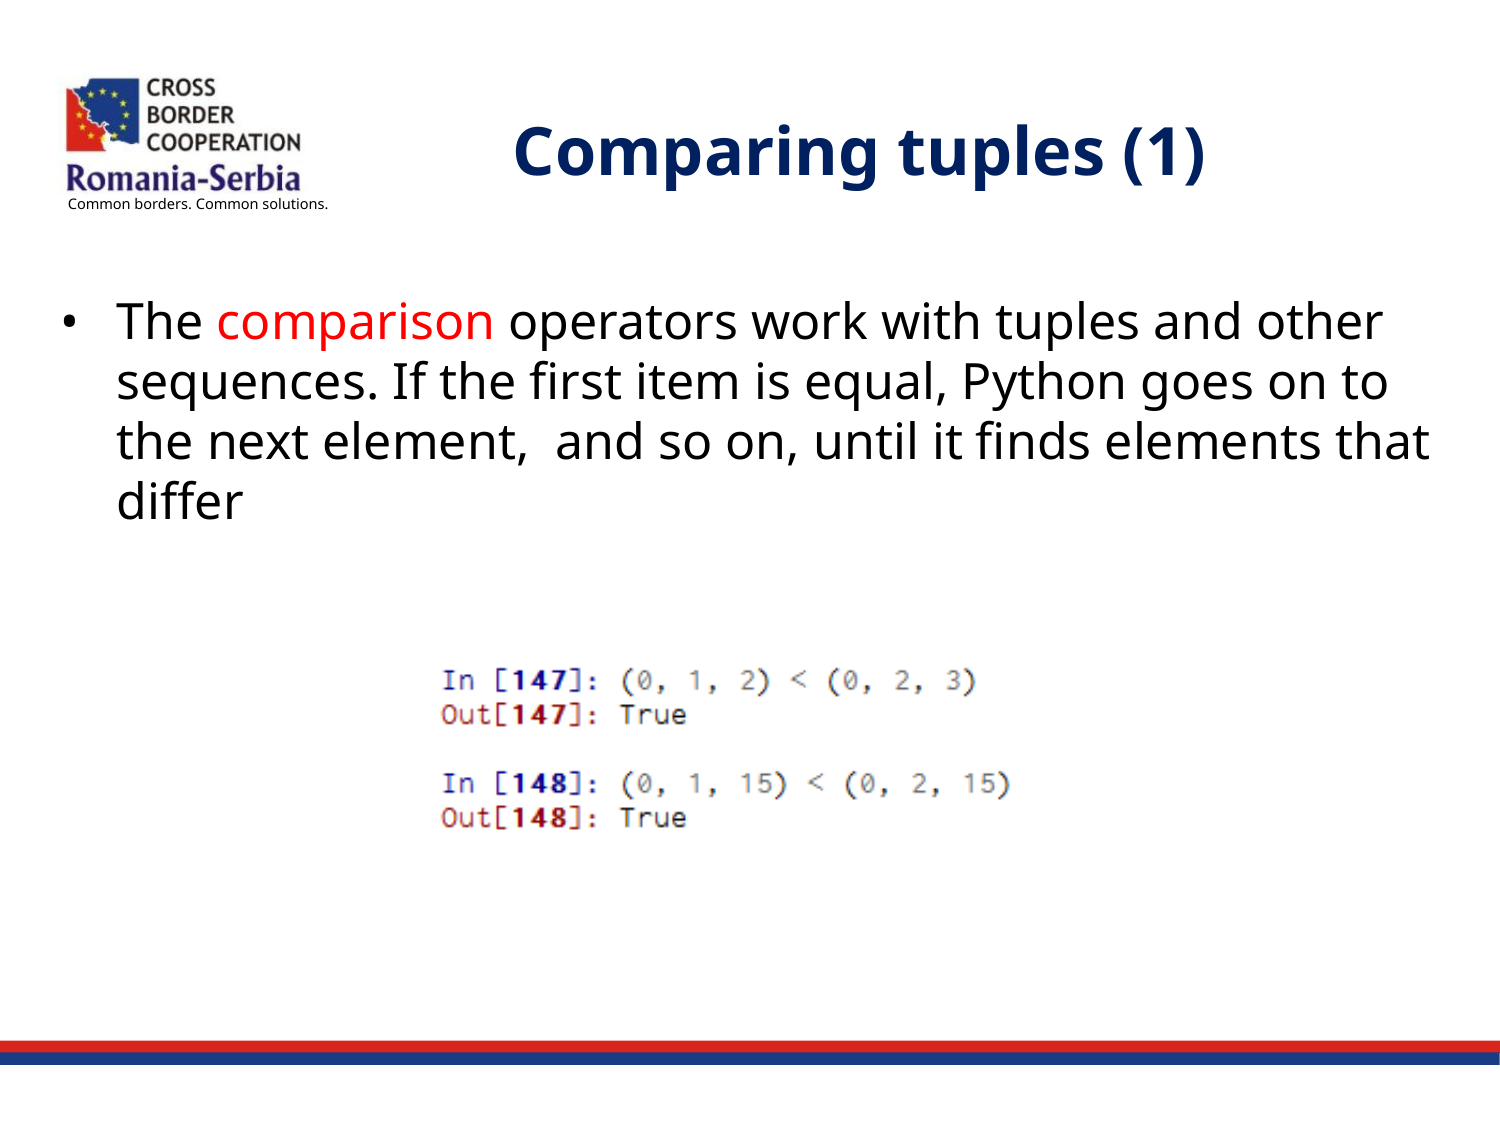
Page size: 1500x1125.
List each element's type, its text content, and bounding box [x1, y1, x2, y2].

picture [434, 657, 1027, 847]
list The comparison operators work with tuples and other sequences. If the first item is equal, Python goes on to the next element, and so on, until it finds elements that differ [0, 281, 1462, 877]
picture [41, 60, 325, 209]
title Comparing tuples (1) [328, 66, 1392, 232]
